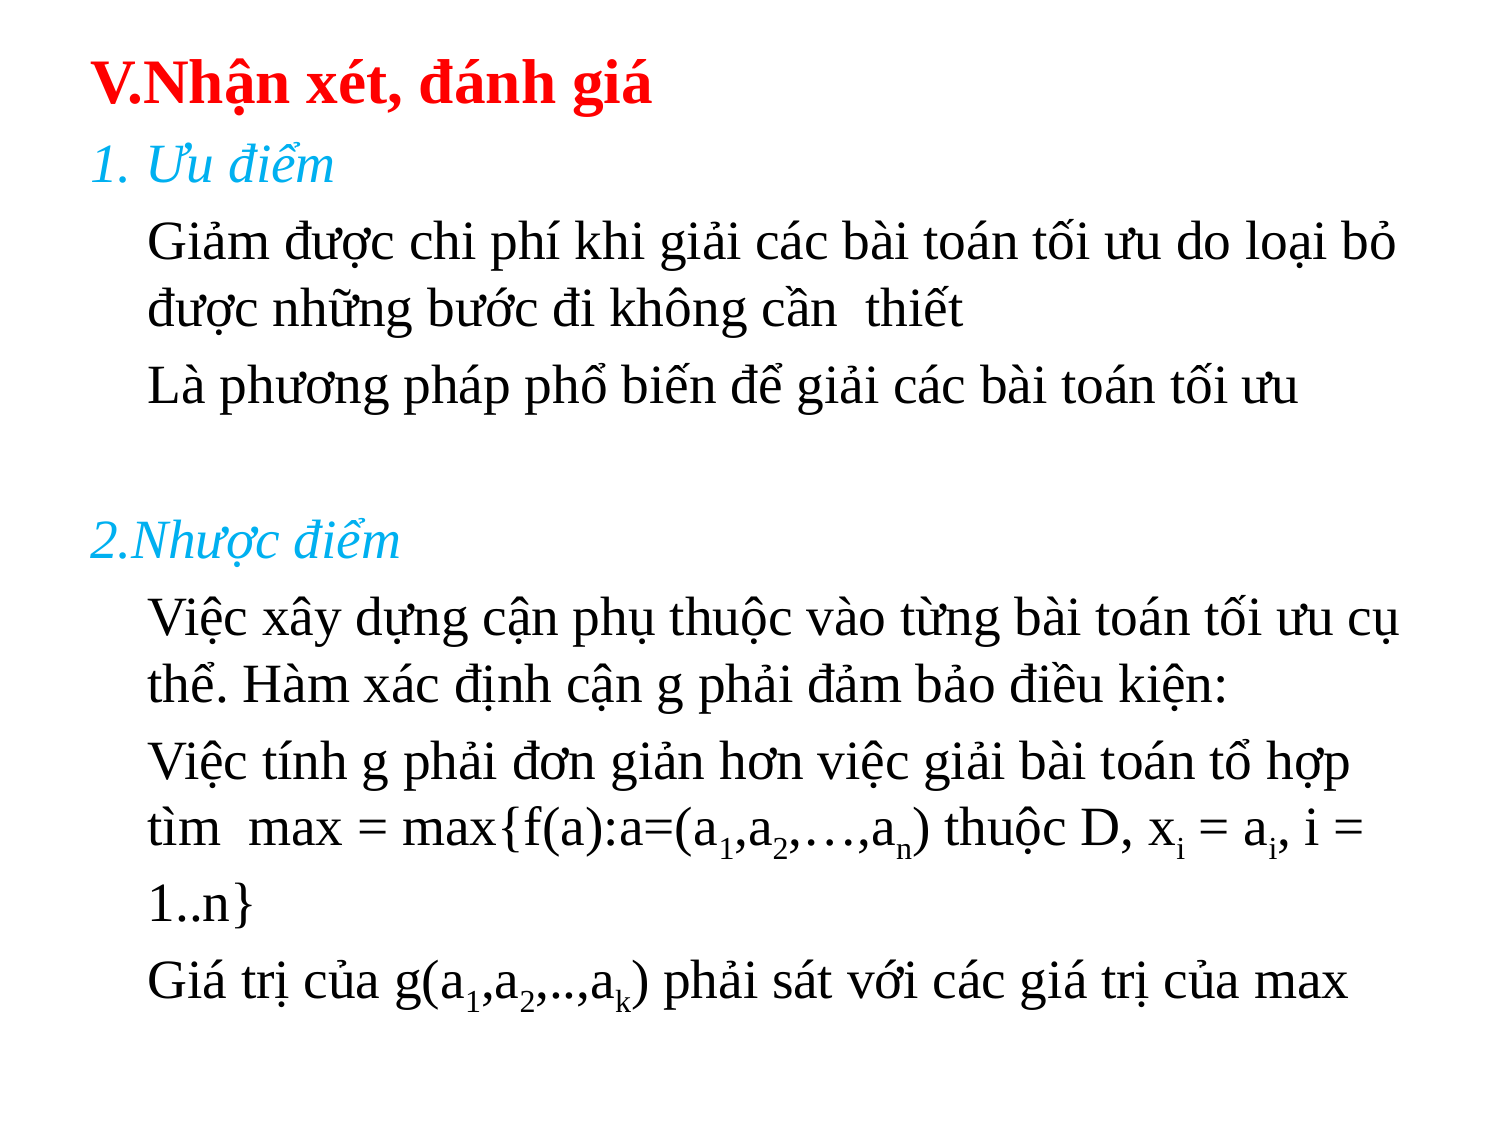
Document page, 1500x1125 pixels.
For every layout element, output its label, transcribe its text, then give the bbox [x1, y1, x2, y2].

list V.Nhận xét, đánh giá 1. Ưu điểm Giảm được chi phí khi giải các bài toán tối ưu do loại bỏ được những bước đi không cần thiết Là phương pháp phổ biến để giải các bài toán tối ưu 2.Nhược điểm Việc xây dựng cận phụ thuộc vào từng bài toán tối ưu cụ thể. Hàm xác định cận g phải đảm bảo điều kiện: Việc tính g phải đơn giản hơn việc giải bài toán tổ hợp tìm max = max{f(a):a=(a1,a2,…,an) thuộc D, xi = ai, i = 1..n} Giá trị của g(a1,a2,..,ak) phải sát với các giá trị của max [75, 32, 1425, 1038]
